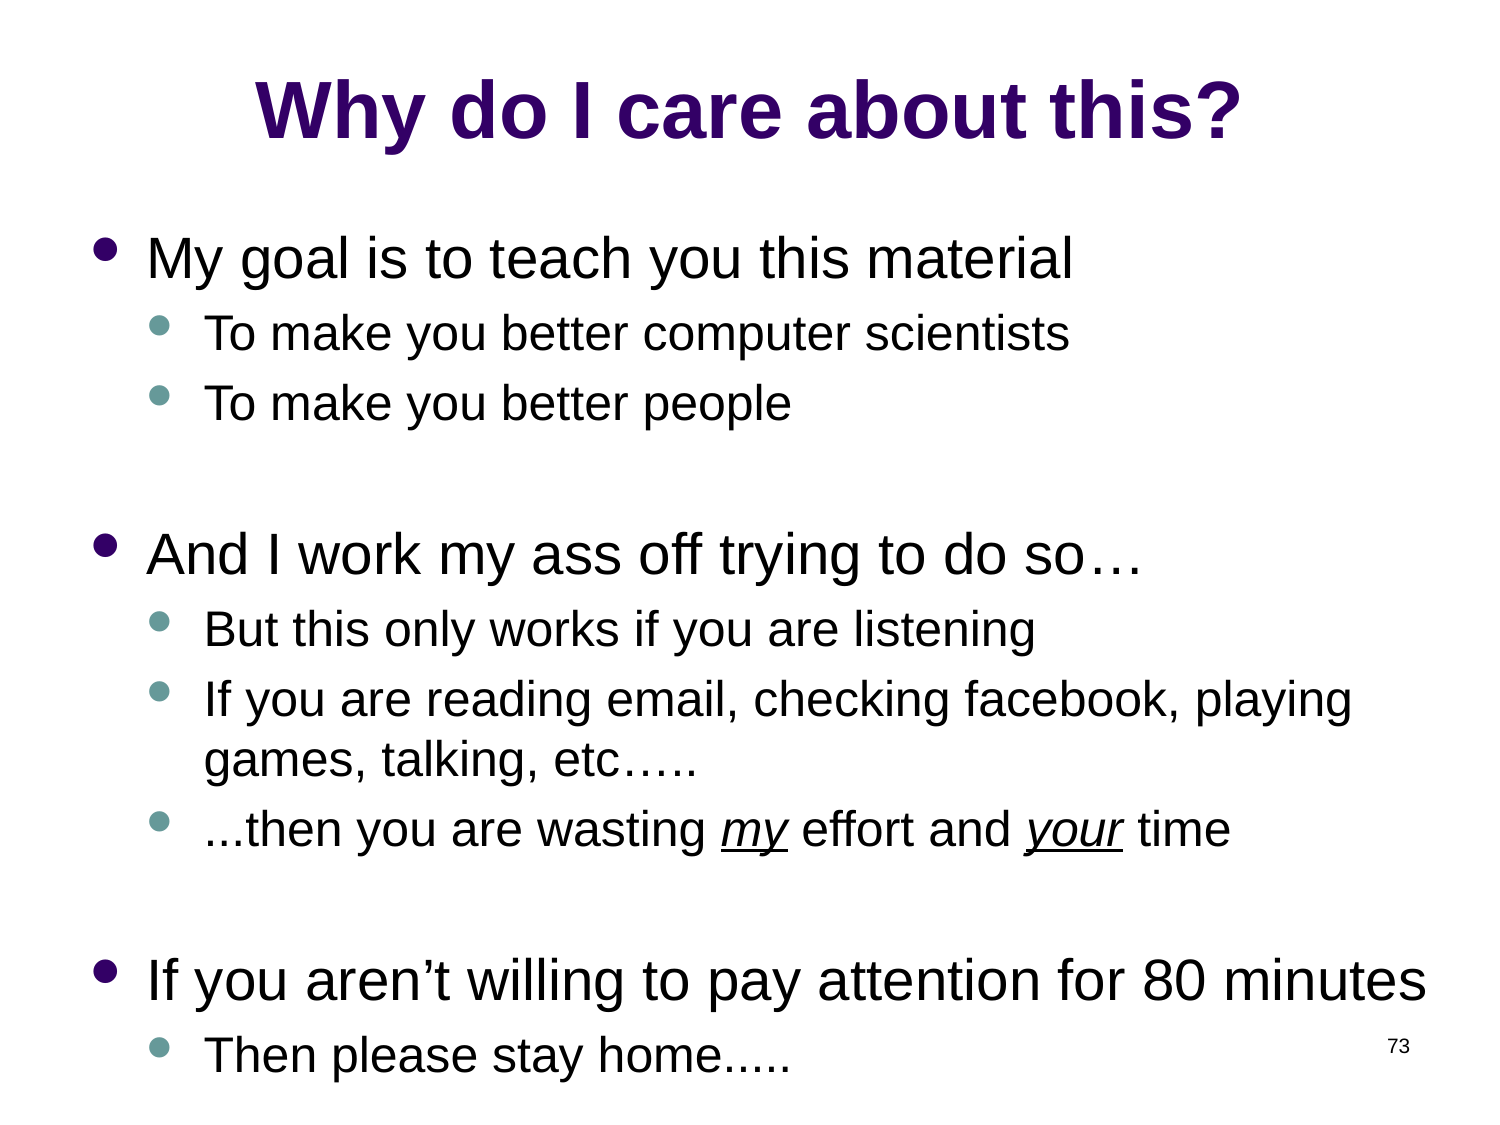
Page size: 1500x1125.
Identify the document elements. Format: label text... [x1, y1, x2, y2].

slide_number 73 [1074, 1024, 1426, 1101]
list My goal is to teach you this material To make you better computer scientists To make you better people And I work my ass off trying to do so… But this only works if you are listening If you are reading email, checking facebook, playing games, talking, etc….. ...then you are wasting my effort and your time If you aren’t willing to pay attention for 80 minutes Then please stay home..... [75, 212, 1450, 1006]
title Why do I care about this? [0, 20, 1500, 163]
